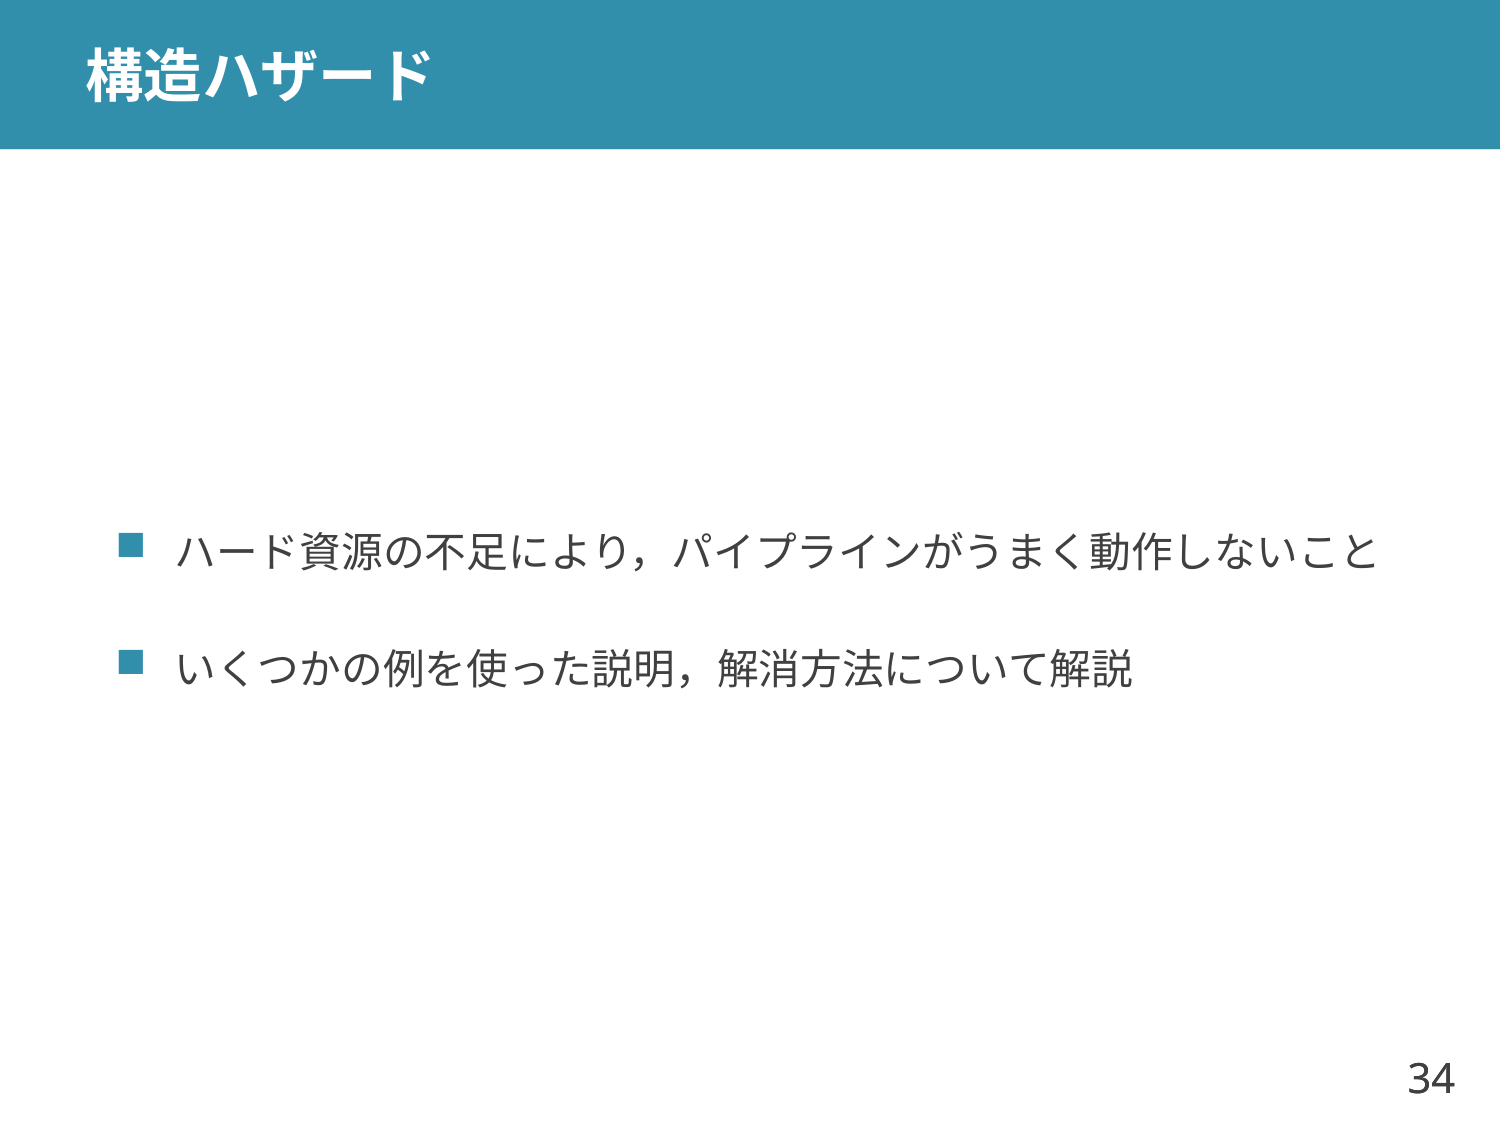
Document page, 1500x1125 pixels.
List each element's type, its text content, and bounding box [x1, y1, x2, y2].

title 構造ハザード [70, 0, 1500, 150]
list ハード資源の不足により，パイプラインがうまく動作しないこと いくつかの例を使った説明，解消方法について解説 [100, 178, 1459, 1036]
